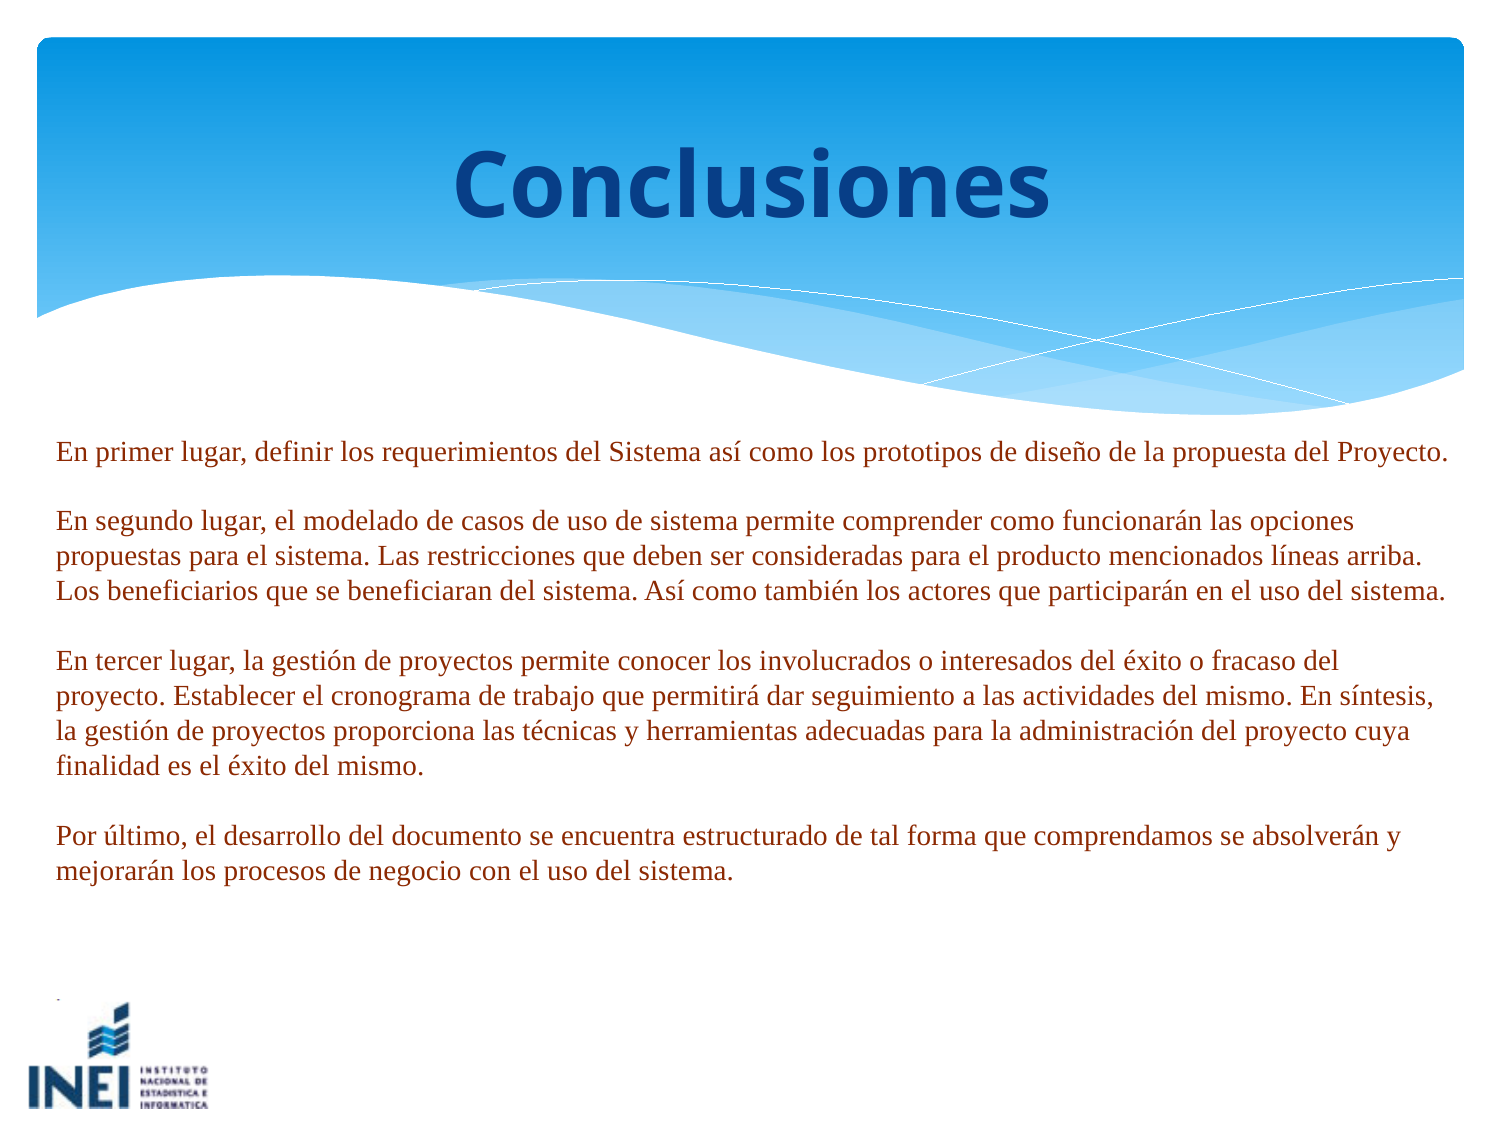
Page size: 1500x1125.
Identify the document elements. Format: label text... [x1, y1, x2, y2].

title Conclusiones [76, 77, 1428, 284]
picture [17, 999, 219, 1109]
text_box En primer lugar, definir los requerimientos del Sistema así como los prototipos de diseño de la propuesta del Proyecto. En segundo lugar, el modelado de casos de uso de sistema permite comprender como funcionarán las opciones propuestas para el sistema. Las restricciones que deben ser consideradas para el producto mencionados líneas arriba. Los beneficiarios que se beneficiaran del sistema. Así como también los actores que participarán en el uso del sistema. En tercer lugar, la gestión de proyectos permite conocer los involucrados o interesados del éxito o fracaso del proyecto. Establecer el cronograma de trabajo que permitirá dar seguimiento a las actividades del mismo. En síntesis, la gestión de proyectos proporciona las técnicas y herramientas adecuadas para la administración del proyecto cuya finalidad es el éxito del mismo. Por último, el desarrollo del documento se encuentra estructurado de tal forma que comprendamos se absolverán y mejorarán los procesos de negocio con el uso del sistema. [41, 424, 1471, 894]
